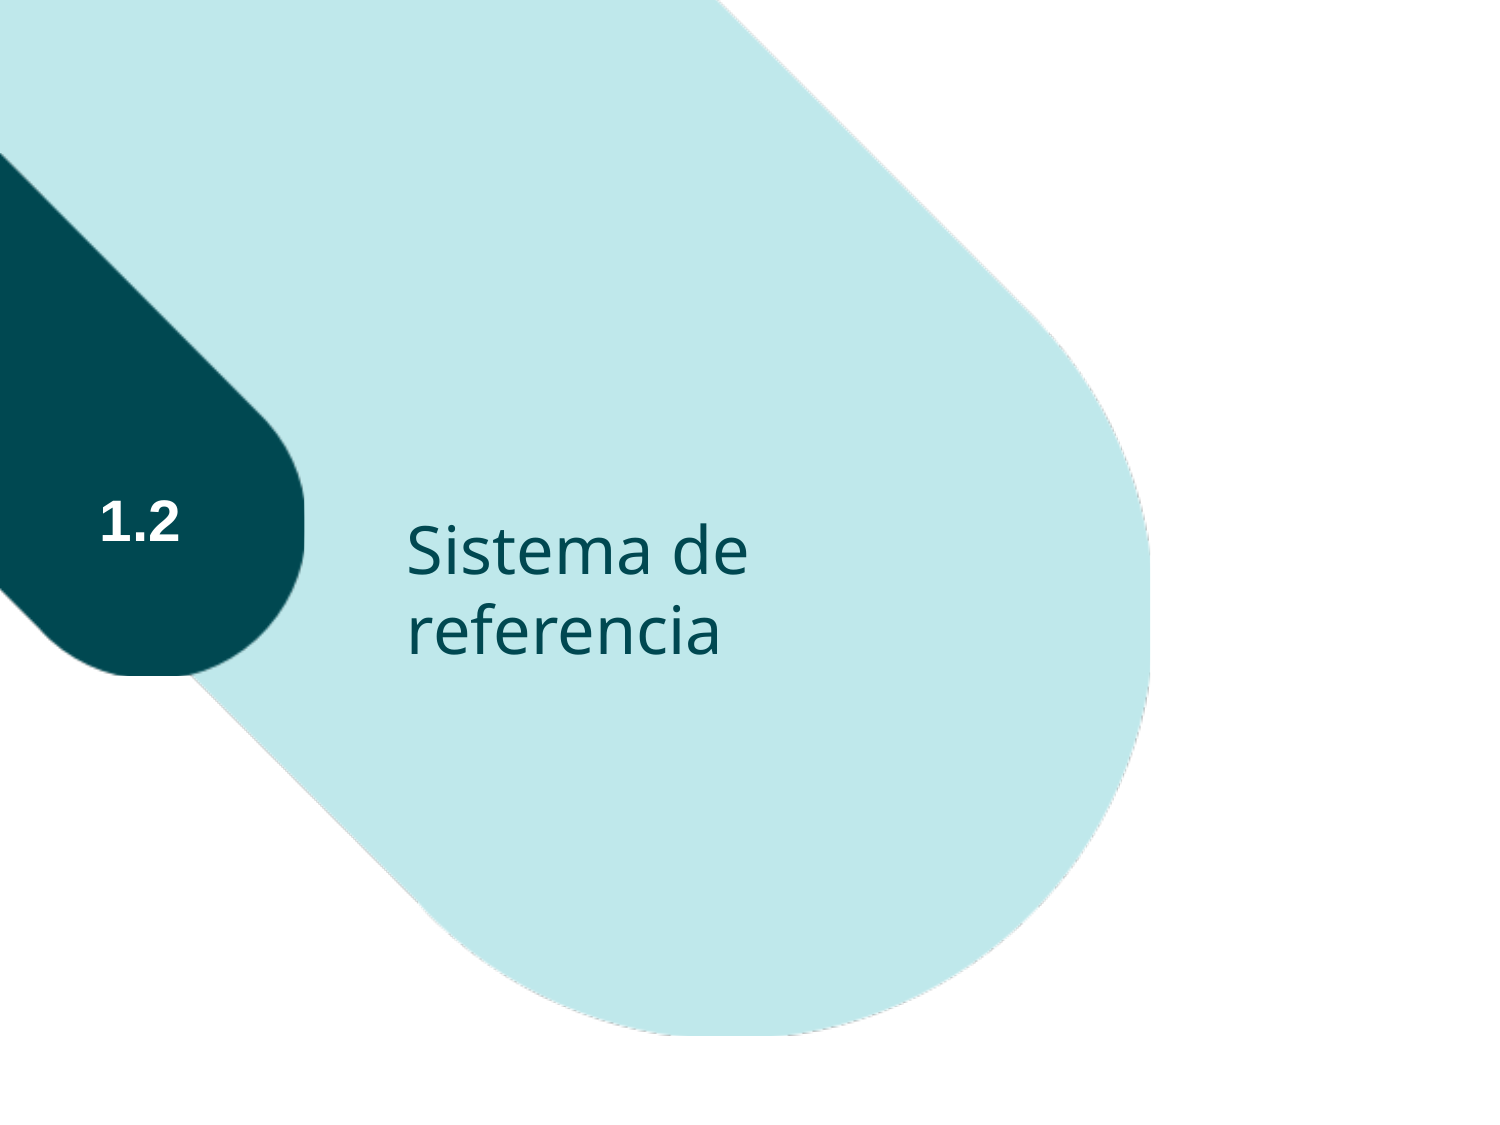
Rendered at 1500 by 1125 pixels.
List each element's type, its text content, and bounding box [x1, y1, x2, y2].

list 1.2 [81, 454, 200, 581]
title Sistema de referencia [391, 451, 933, 676]
